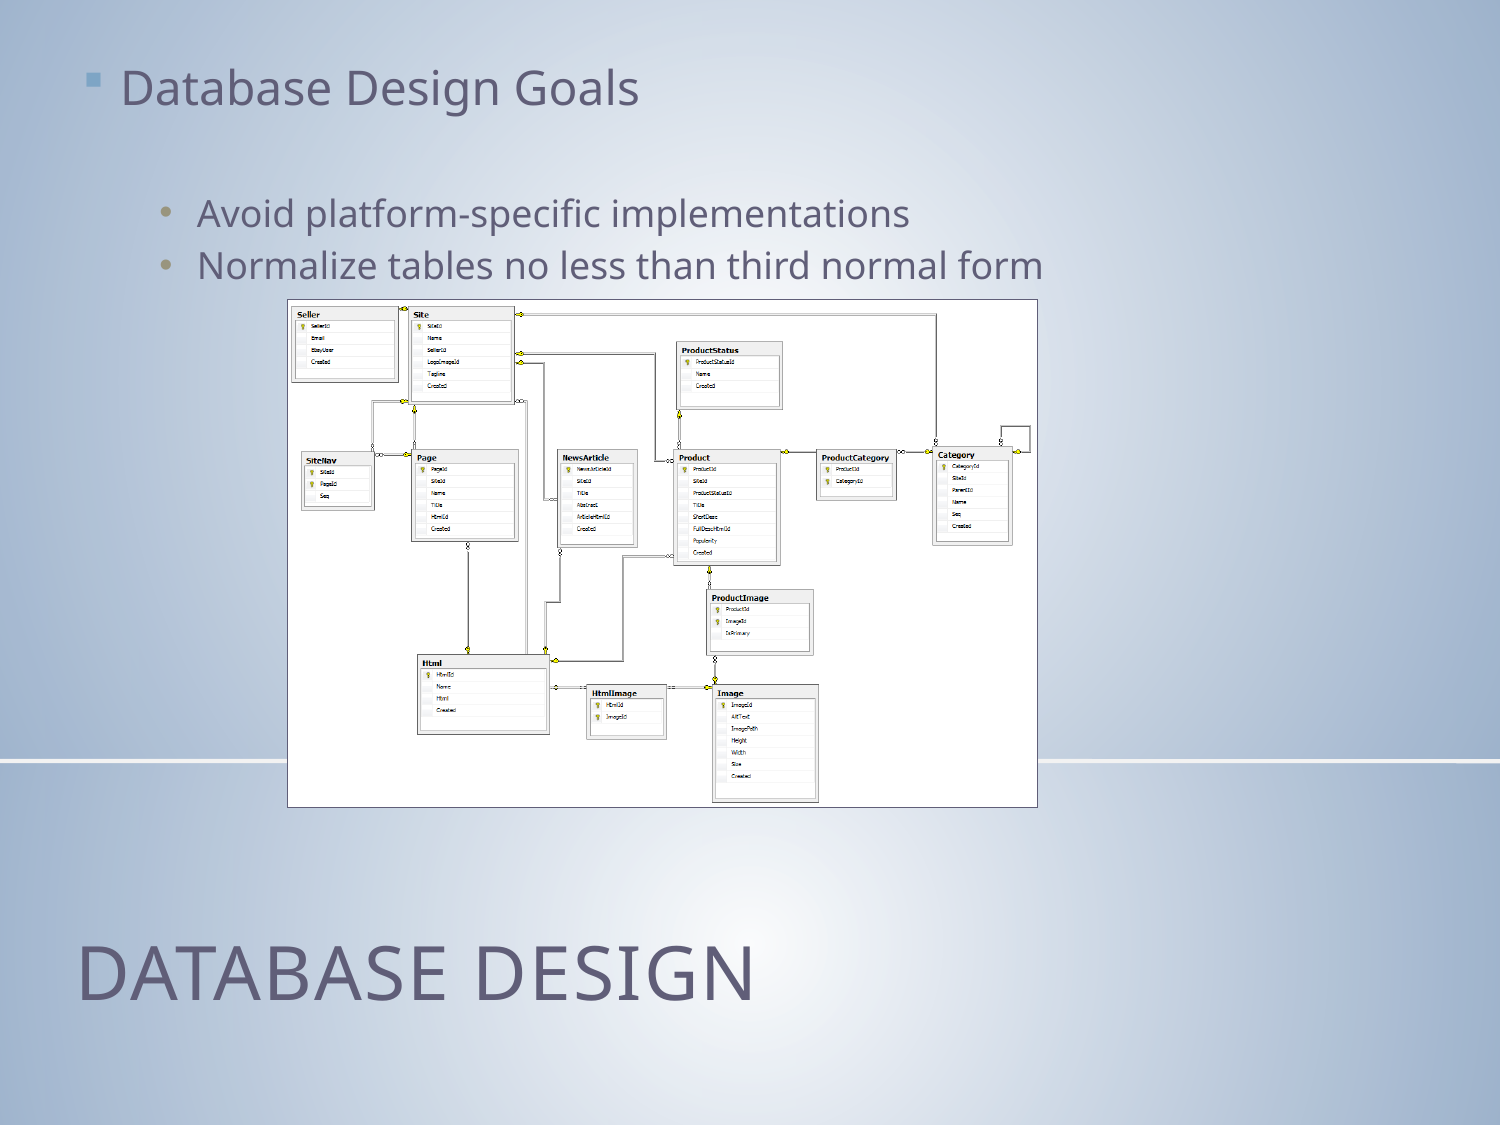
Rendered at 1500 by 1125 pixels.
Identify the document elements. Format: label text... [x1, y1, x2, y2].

picture [287, 299, 1038, 809]
title Database Design [75, 828, 1425, 1016]
list Database Design Goals Avoid platform-specific implementations Normalize tables no less than third normal form [75, 50, 1425, 730]
